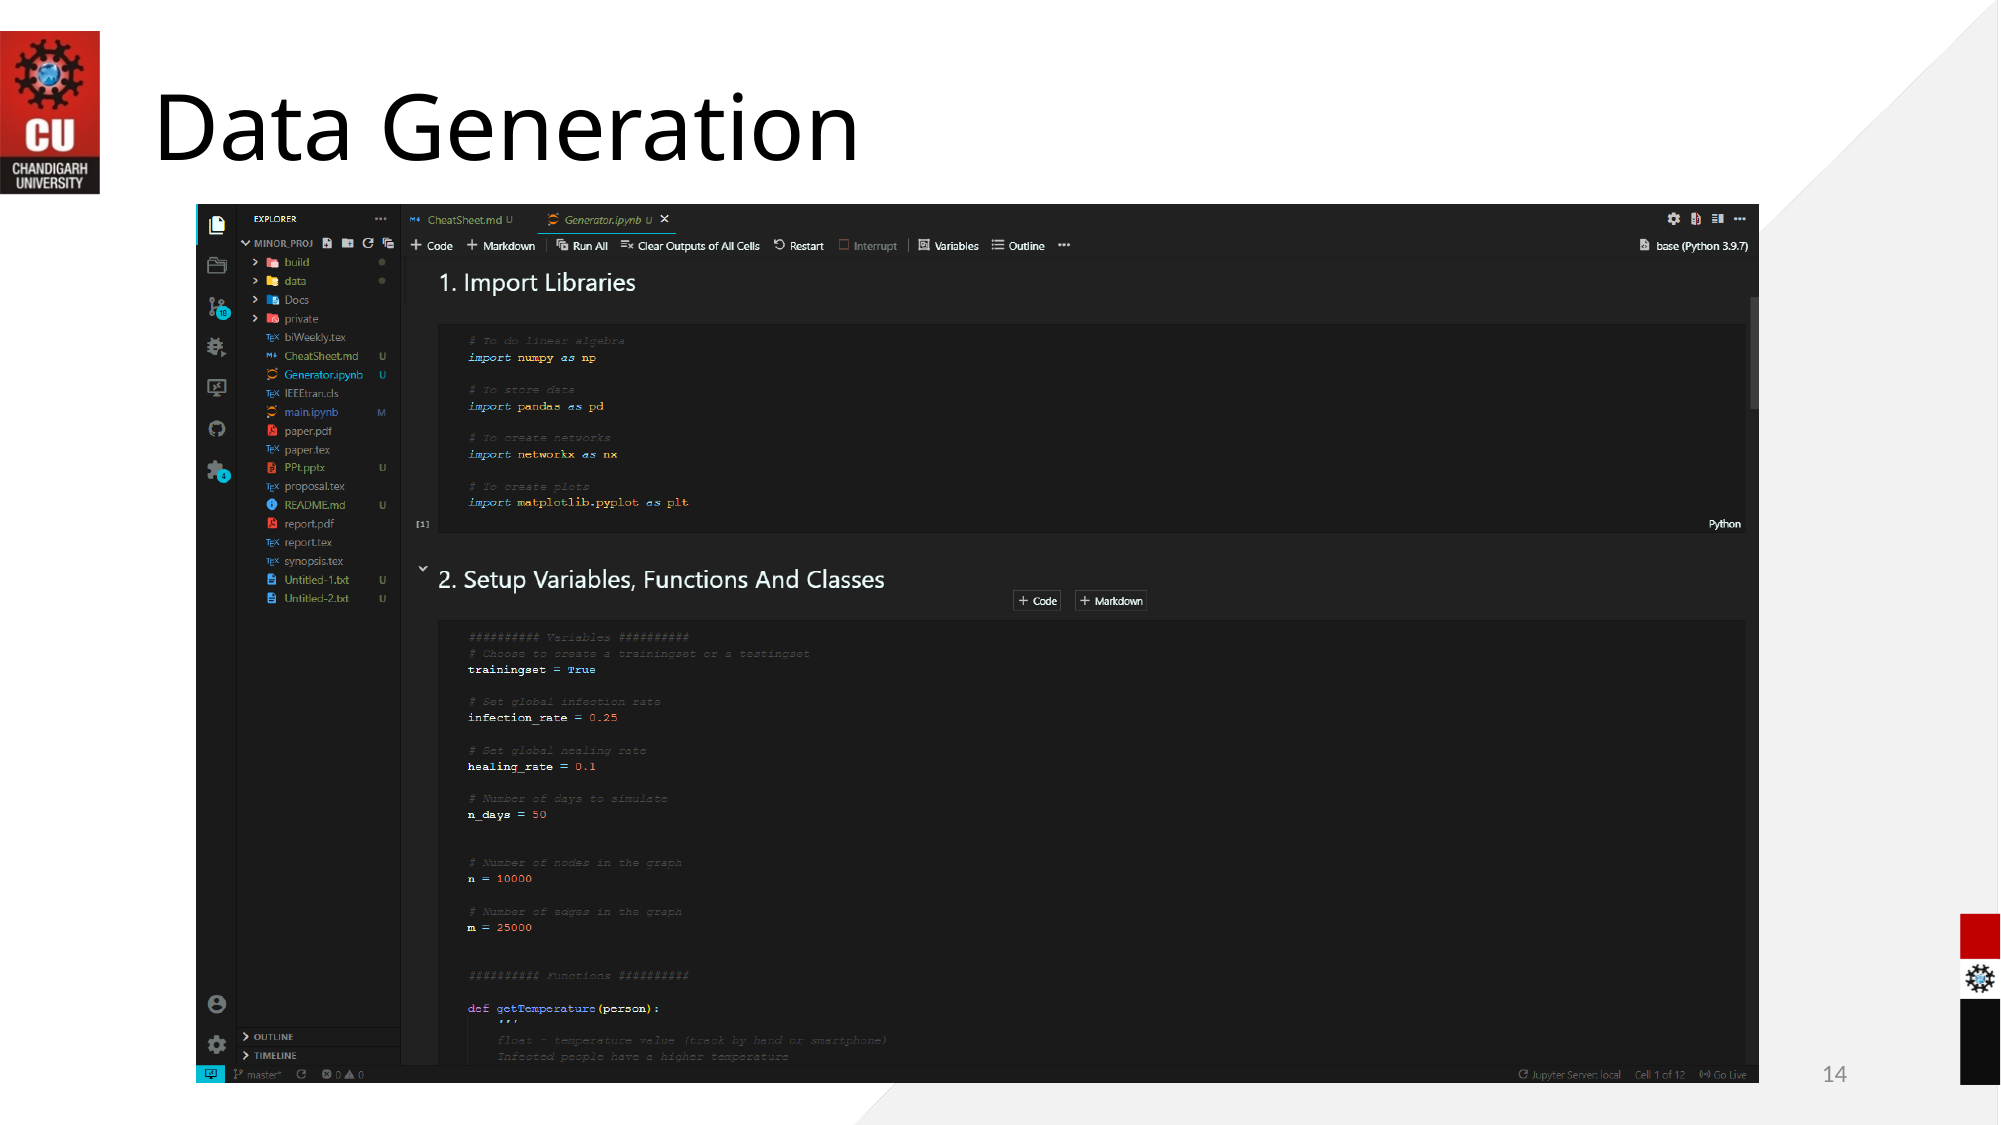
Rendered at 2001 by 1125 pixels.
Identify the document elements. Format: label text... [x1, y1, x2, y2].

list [196, 204, 1759, 1083]
picture [0, 0, 2001, 1125]
title Data Generation [137, 22, 1863, 240]
slide_number 14 [1412, 1042, 1863, 1103]
